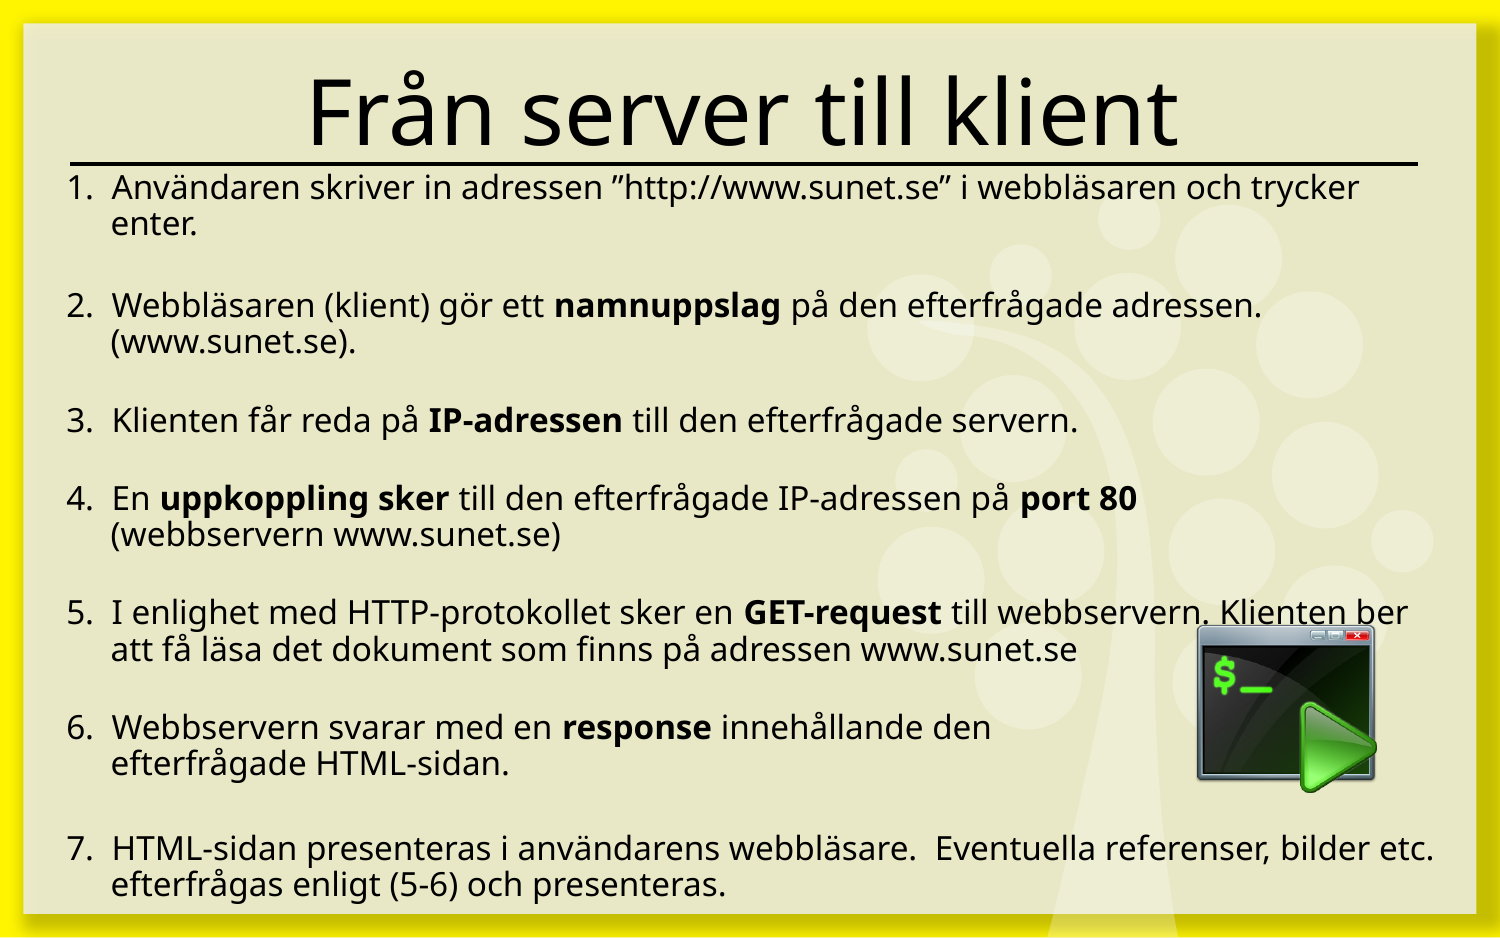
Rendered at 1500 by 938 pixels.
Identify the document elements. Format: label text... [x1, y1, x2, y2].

title Från server till klient [105, 46, 1381, 174]
text_box 1. Användaren skriver in adressen ”http://www.sunet.se” i webbläsaren och trycker enter. 2. Webbläsaren (klient) gör ett namnuppslag på den efterfrågade adressen. (www.sunet.se). 3. Klienten får reda på IP-adressen till den efterfrågade servern. 4. En uppkoppling sker till den efterfrågade IP-adressen på port 80 (webbservern www.sunet.se) 5. I enlighet med HTTP-protokollet sker en GET-request till webbservern. Klienten ber att få läsa det dokument som finns på adressen www.sunet.se 6. Webbservern svarar med en response innehållande den efterfrågade HTML-sidan. 7. HTML-sidan presenteras i användarens webbläsare. Eventuella referenser, bilder etc. efterfrågas enligt (5-6) och presenteras. [51, 163, 1459, 906]
picture [1194, 610, 1377, 793]
